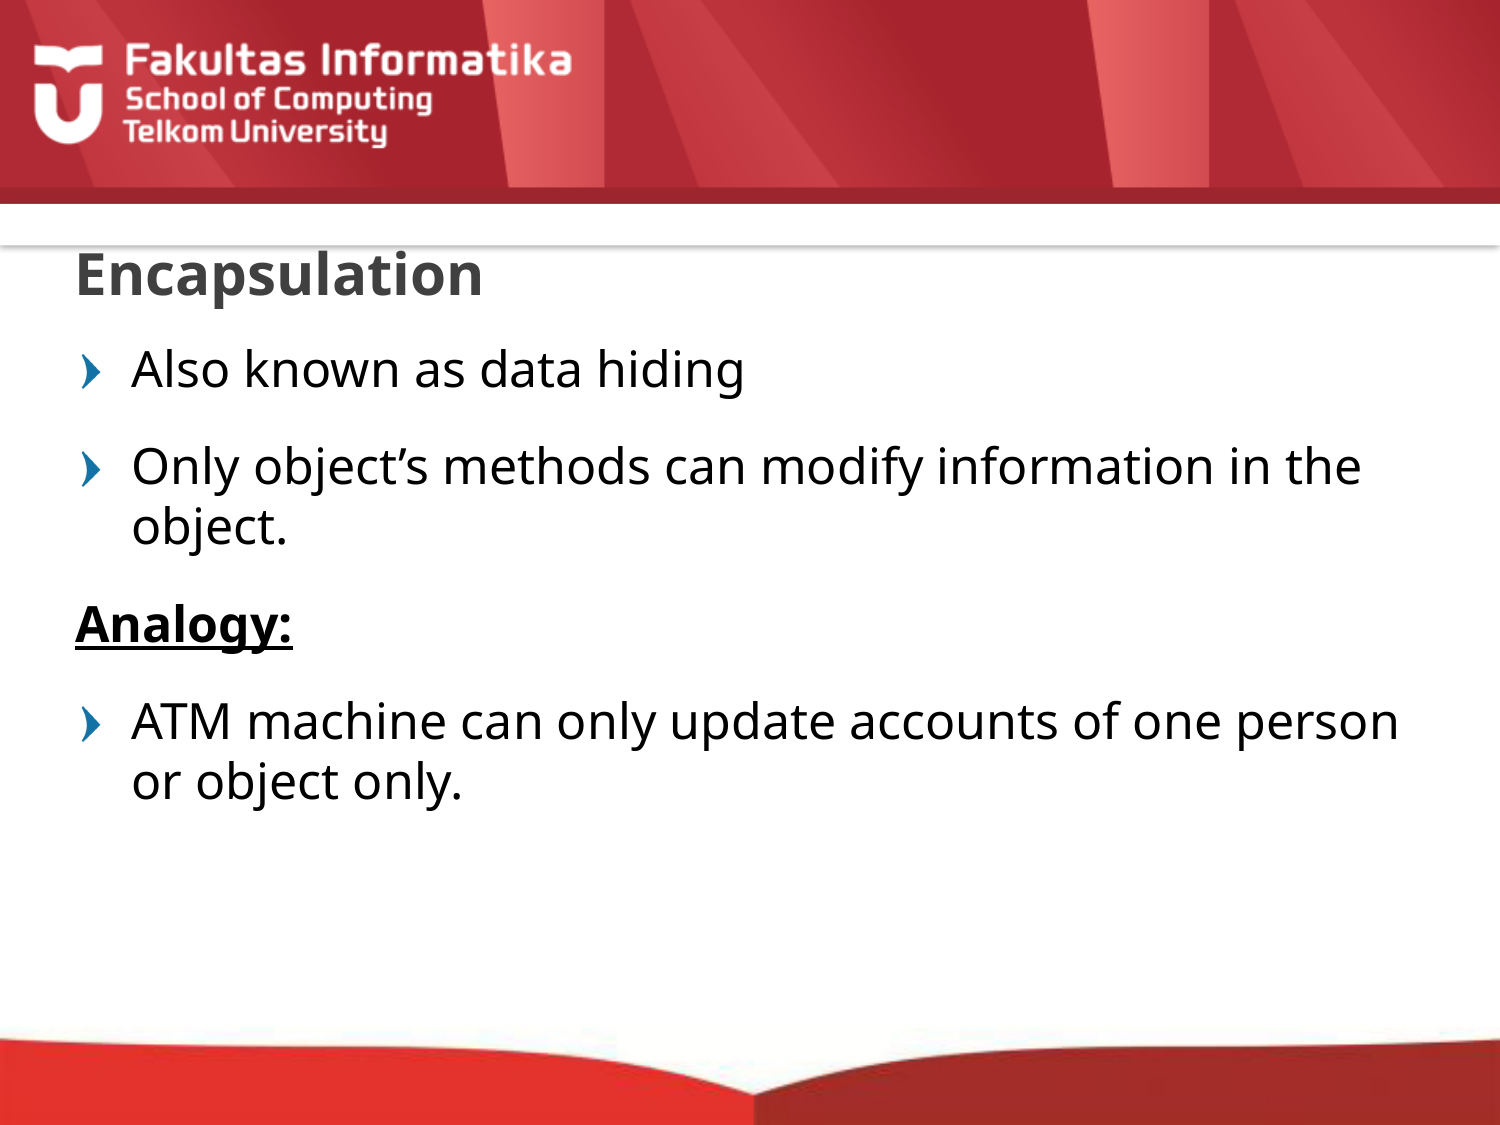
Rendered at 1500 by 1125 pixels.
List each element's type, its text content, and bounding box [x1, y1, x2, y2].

list Also known as data hiding Only object’s methods can modify information in the object. Analogy: ATM machine can only update accounts of one person or object only. [60, 329, 1426, 990]
picture [75, 695, 104, 744]
picture [75, 440, 104, 489]
picture [75, 343, 104, 391]
title Encapsulation [59, 219, 1426, 325]
picture [0, 1024, 1500, 1125]
picture [0, 0, 1500, 203]
